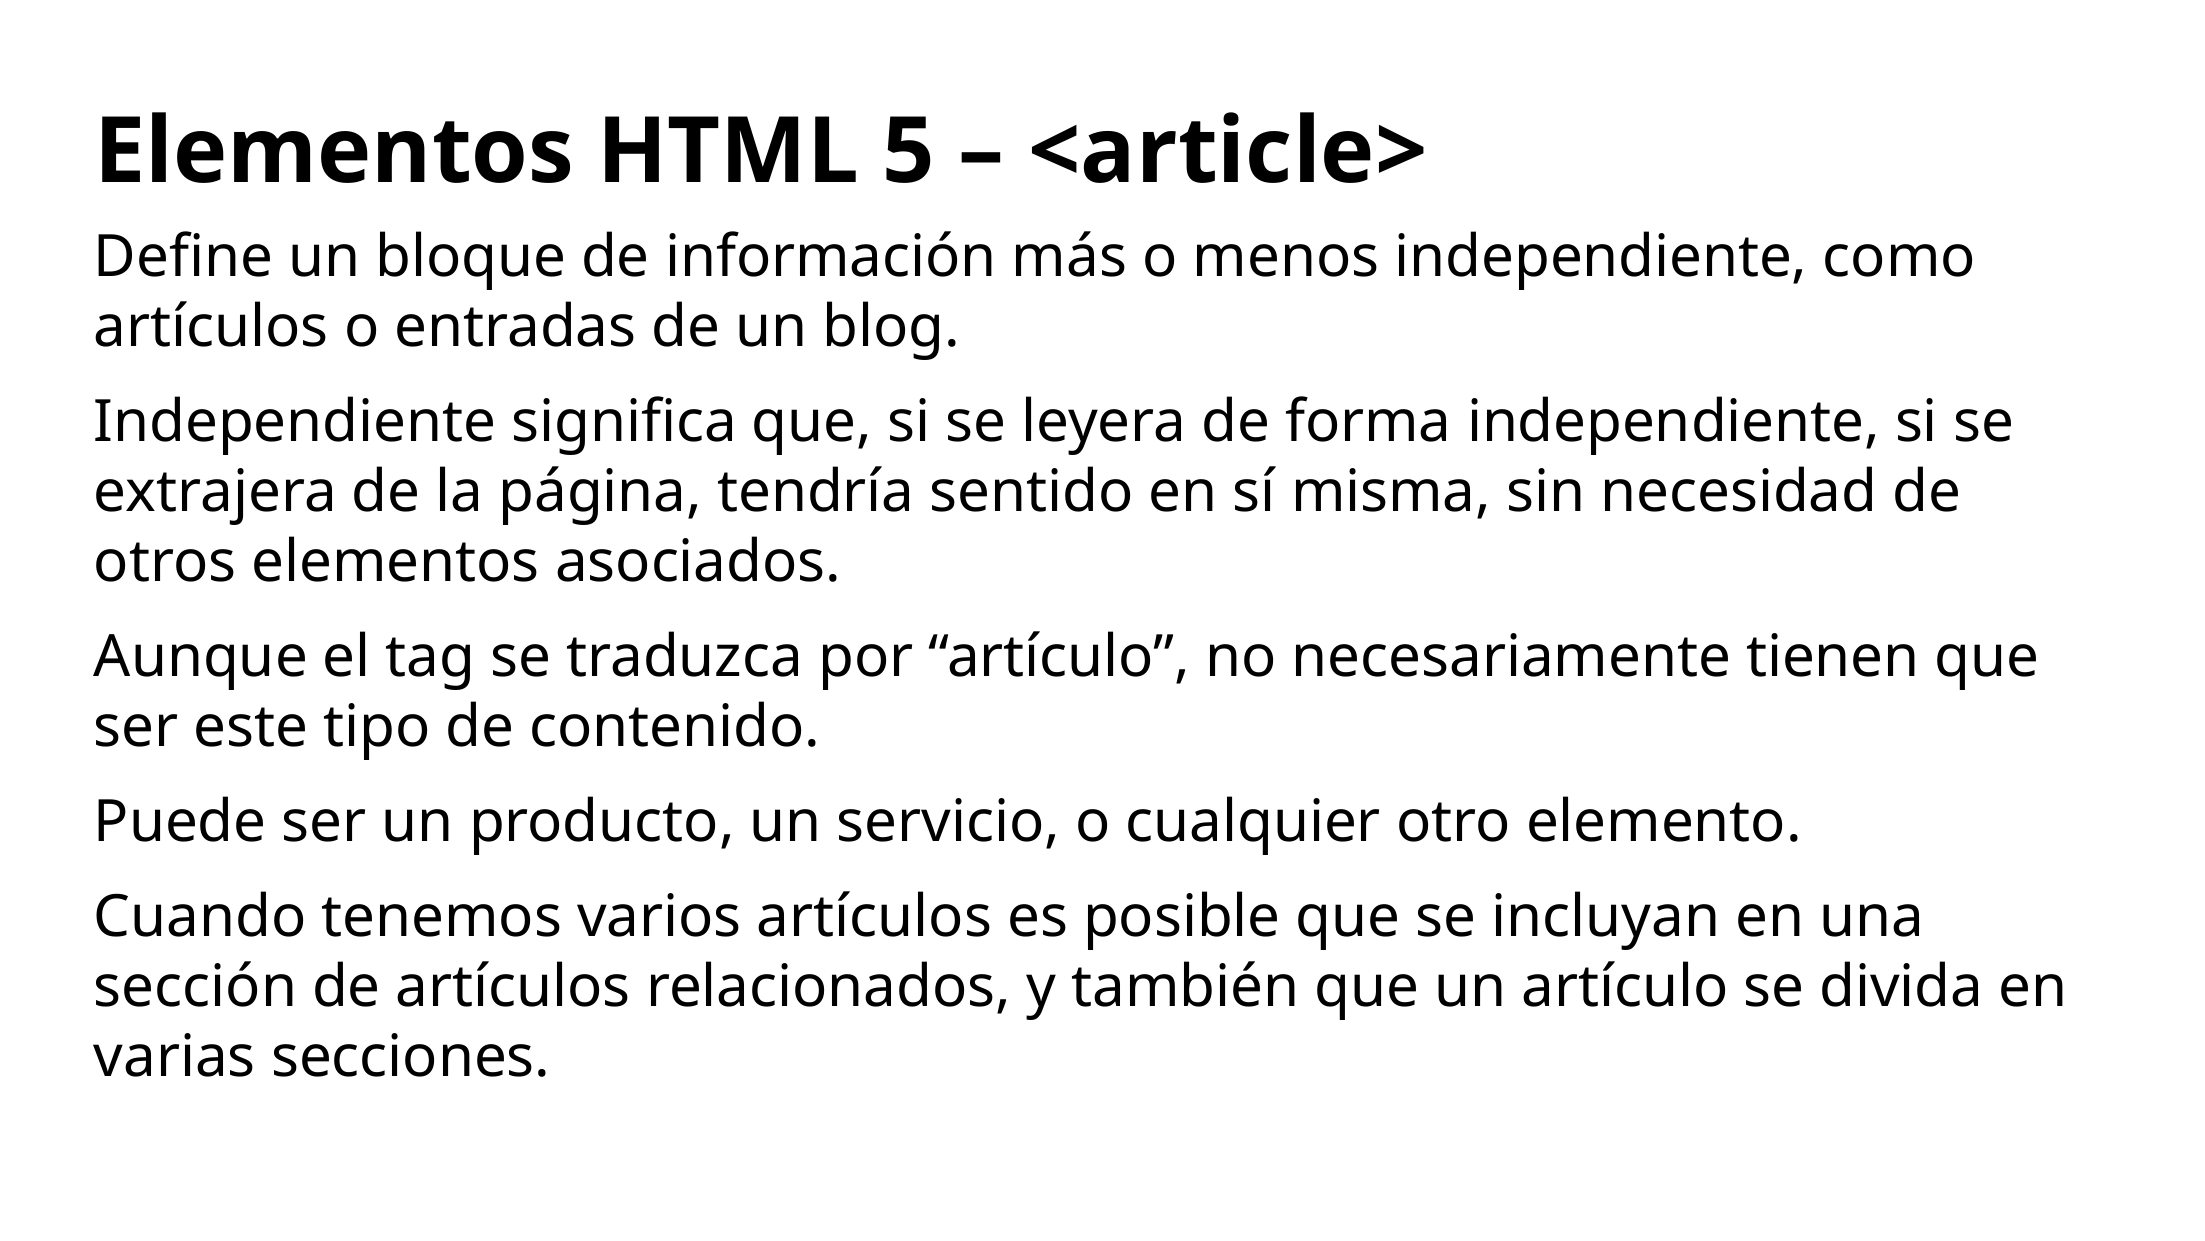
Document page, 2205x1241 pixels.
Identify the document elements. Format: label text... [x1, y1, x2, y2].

title Elementos HTML 5 – <article> [79, 41, 2136, 264]
text_box Define un bloque de información más o menos independiente, como artículos o entradas de un blog. Independiente significa que, si se leyera de forma independiente, si se extrajera de la página, tendría sentido en sí misma, sin necesidad de otros elementos asociados. Aunque el tag se traduzca por “artículo”, no necesariamente tienen que ser este tipo de contenido. Puede ser un producto, un servicio, o cualquier otro elemento. Cuando tenemos varios artículos es posible que se incluyan en una sección de artículos relacionados, y también que un artículo se divida en varias secciones. [79, 210, 2126, 1191]
